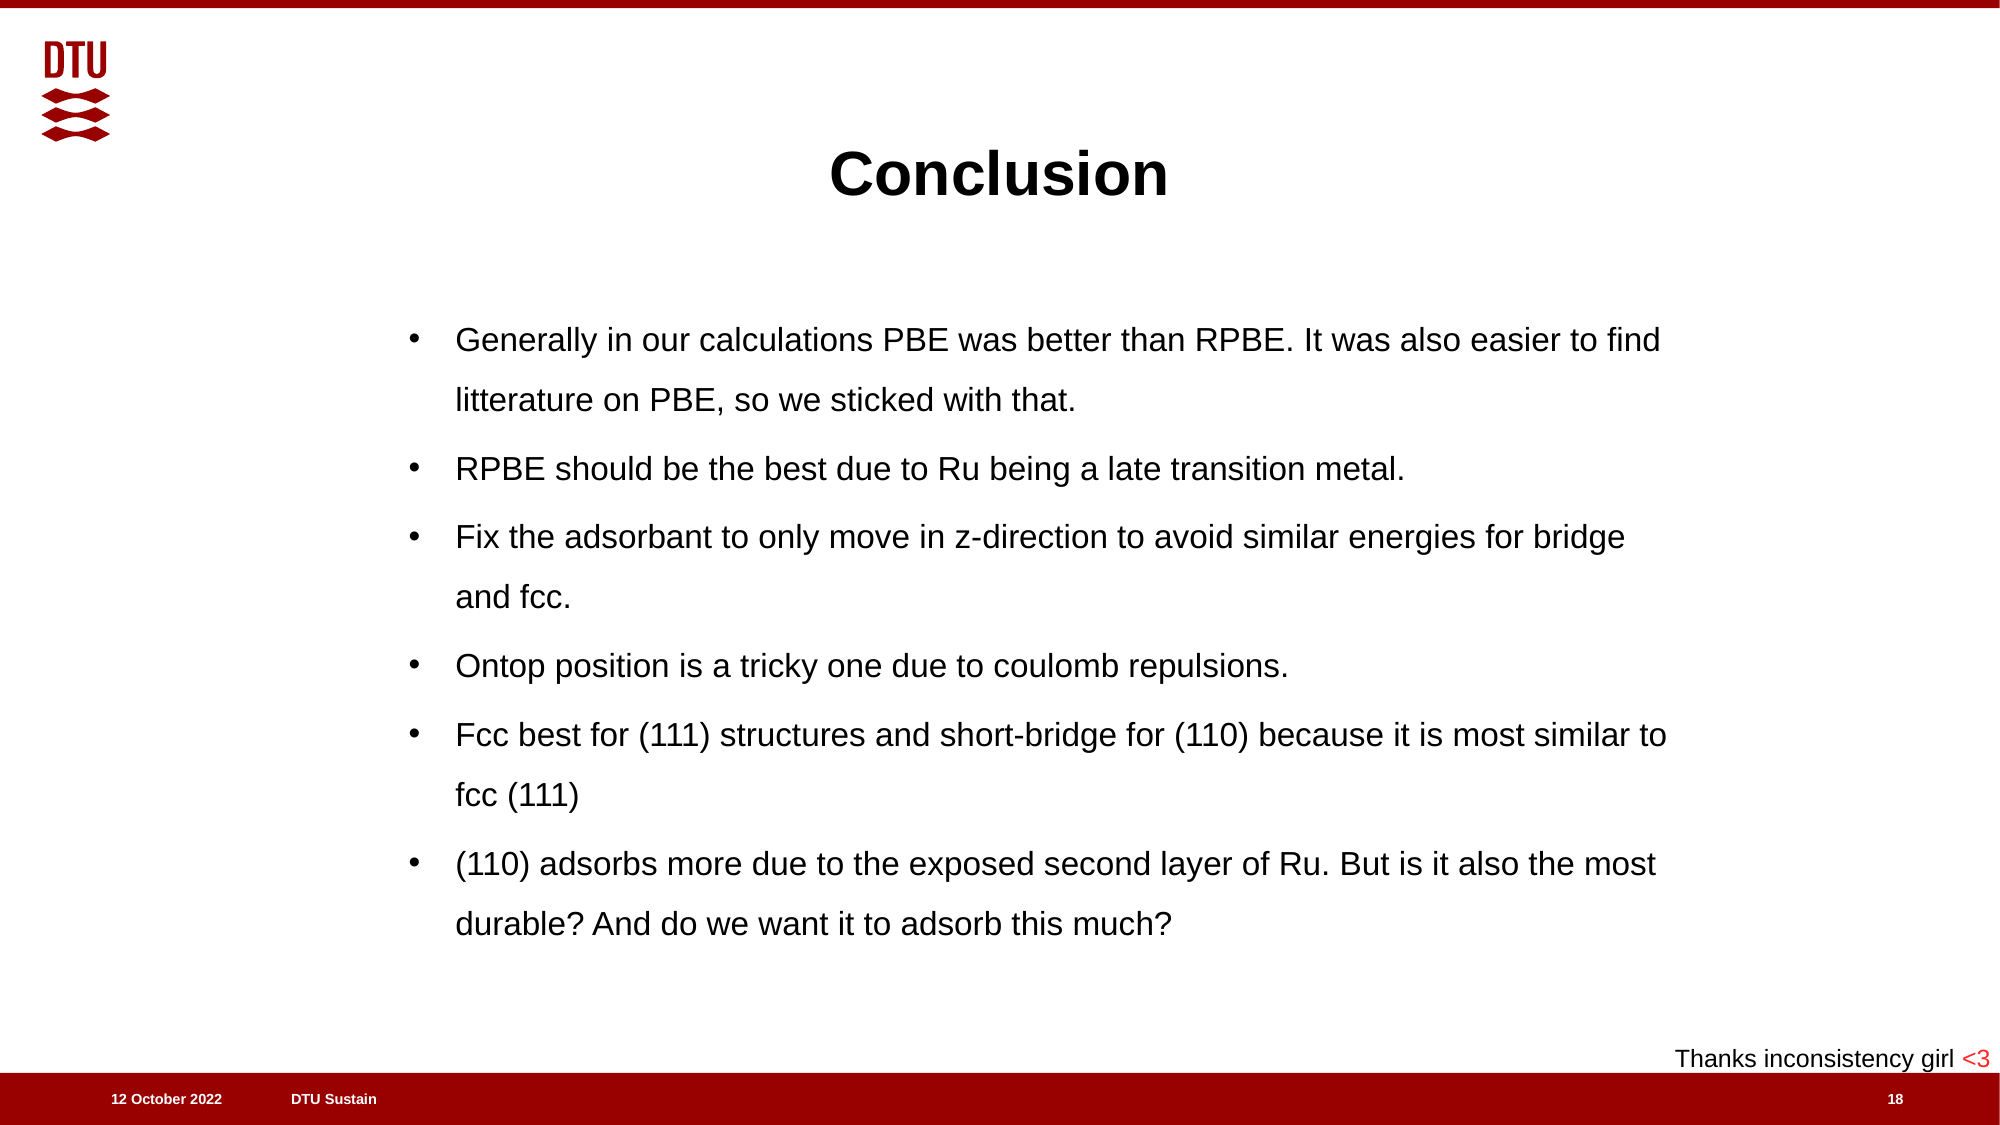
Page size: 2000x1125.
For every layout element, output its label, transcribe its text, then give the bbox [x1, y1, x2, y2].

text_box Generally in our calculations PBE was better than RPBE. It was also easier to find litterature on PBE, so we sticked with that. RPBE should be the best due to Ru being a late transition metal. Fix the adsorbant to only move in z-direction to avoid similar energies for bridge and fcc. Ontop position is a tricky one due to coulomb repulsions. Fcc best for (111) structures and short-bridge for (110) because it is most similar to fcc (111) (110) adsorbs more due to the exposed second layer of Ru. But is it also the most durable? And do we want it to adsorb this much? [408, 298, 1689, 1125]
text_box Thanks inconsistency girl <3 [1674, 1042, 2000, 1073]
slide_number 18 [1887, 1073, 1959, 1125]
text_box Conclusion [0, 47, 2000, 208]
